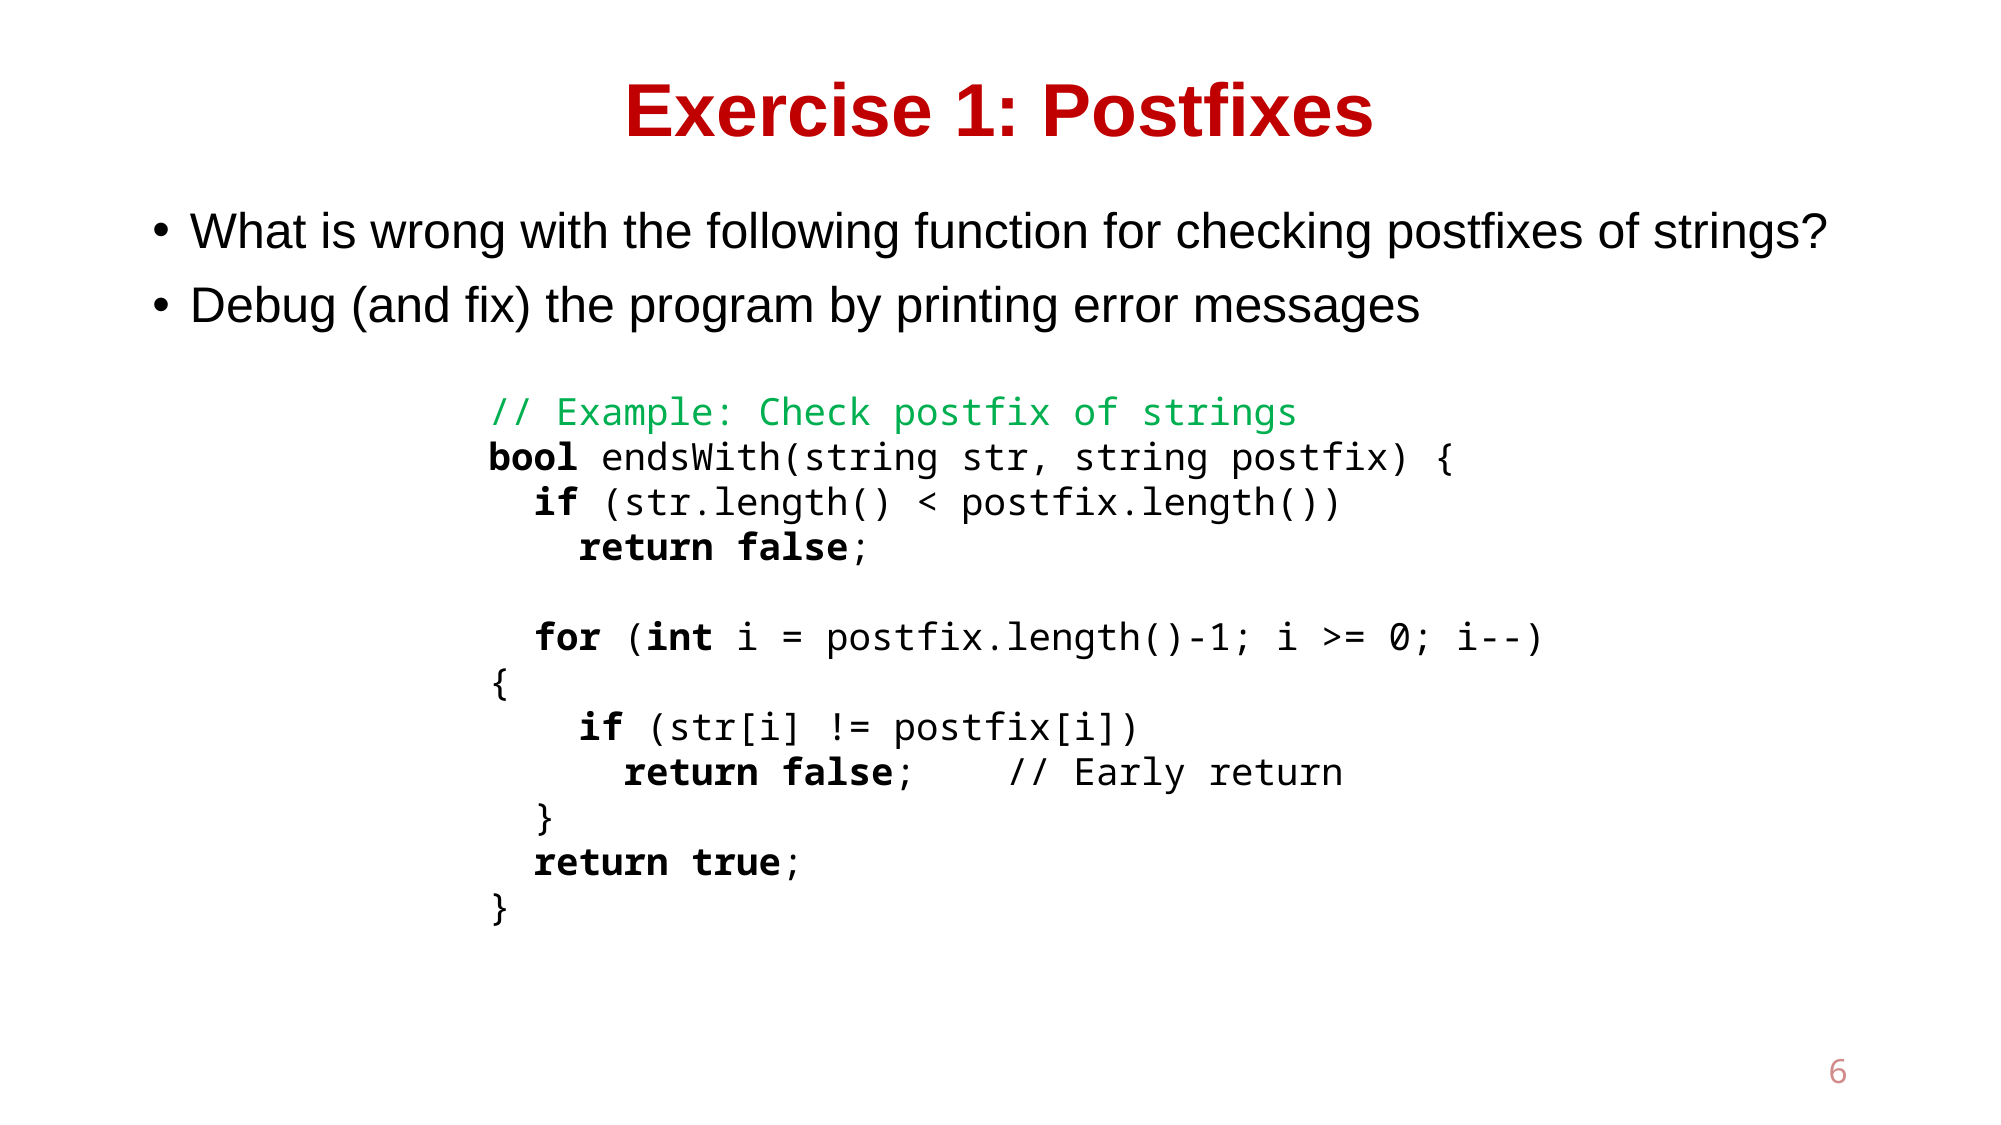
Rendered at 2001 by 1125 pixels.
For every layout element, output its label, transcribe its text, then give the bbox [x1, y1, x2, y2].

title Exercise 1: Postfixes [137, 59, 1863, 166]
slide_number 6 [1412, 1042, 1863, 1103]
text_box // Example: Check postfix of strings bool endsWith(string str, string postfix) { if (str.length() < postfix.length()) return false; for (int i = postfix.length()-1; i >= 0; i--) { if (str[i] != postfix[i]) return false; // Early return } return true; } [474, 380, 1584, 935]
list What is wrong with the following function for checking postfixes of strings? Debug (and fix) the program by printing error messages [137, 197, 1863, 1025]
